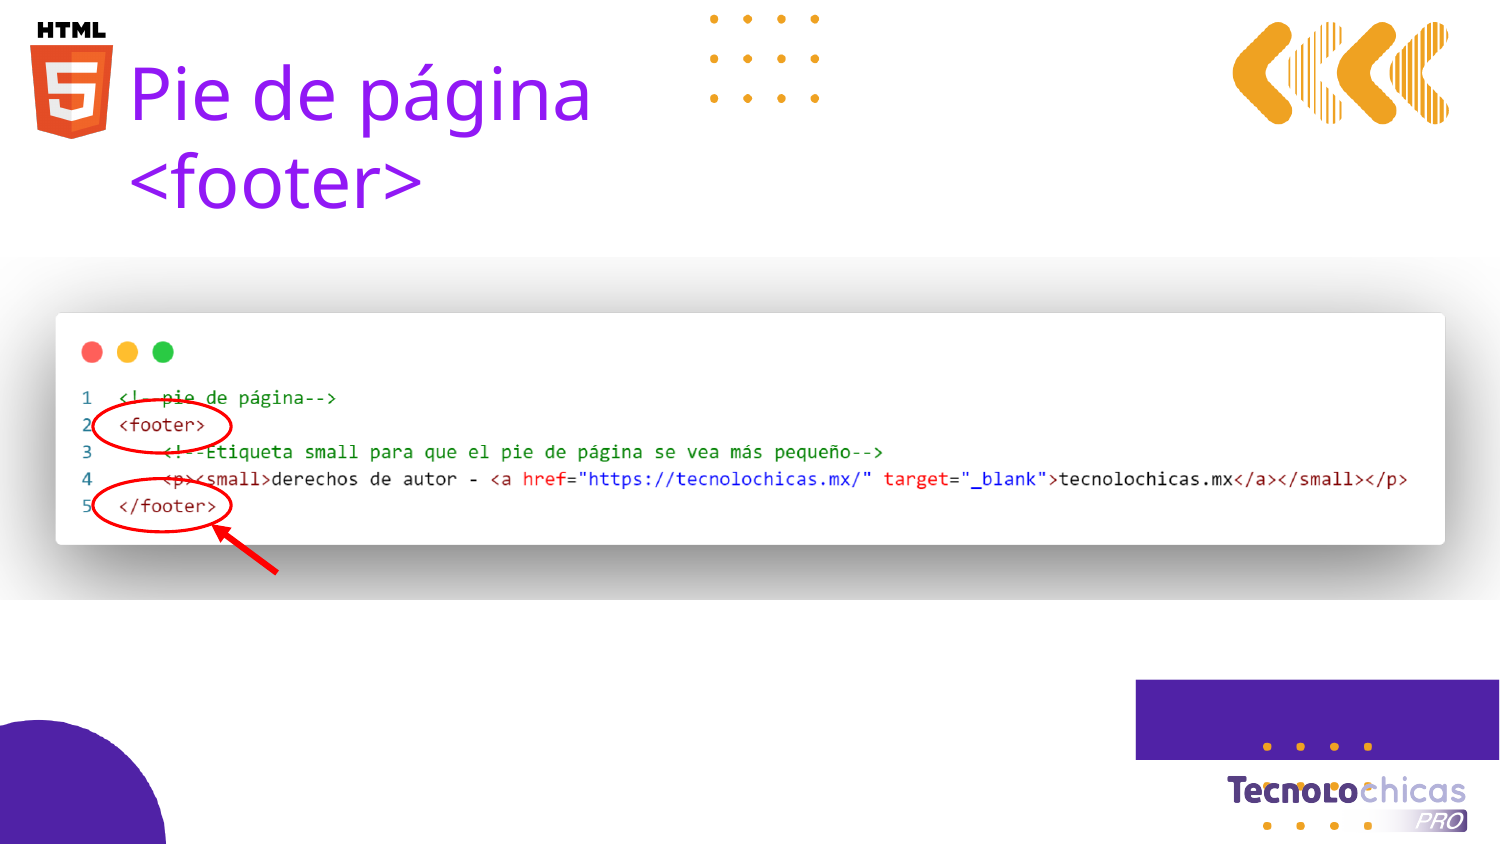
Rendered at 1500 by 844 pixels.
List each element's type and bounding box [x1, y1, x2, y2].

text_box [210, 523, 278, 574]
picture [0, 0, 1500, 844]
